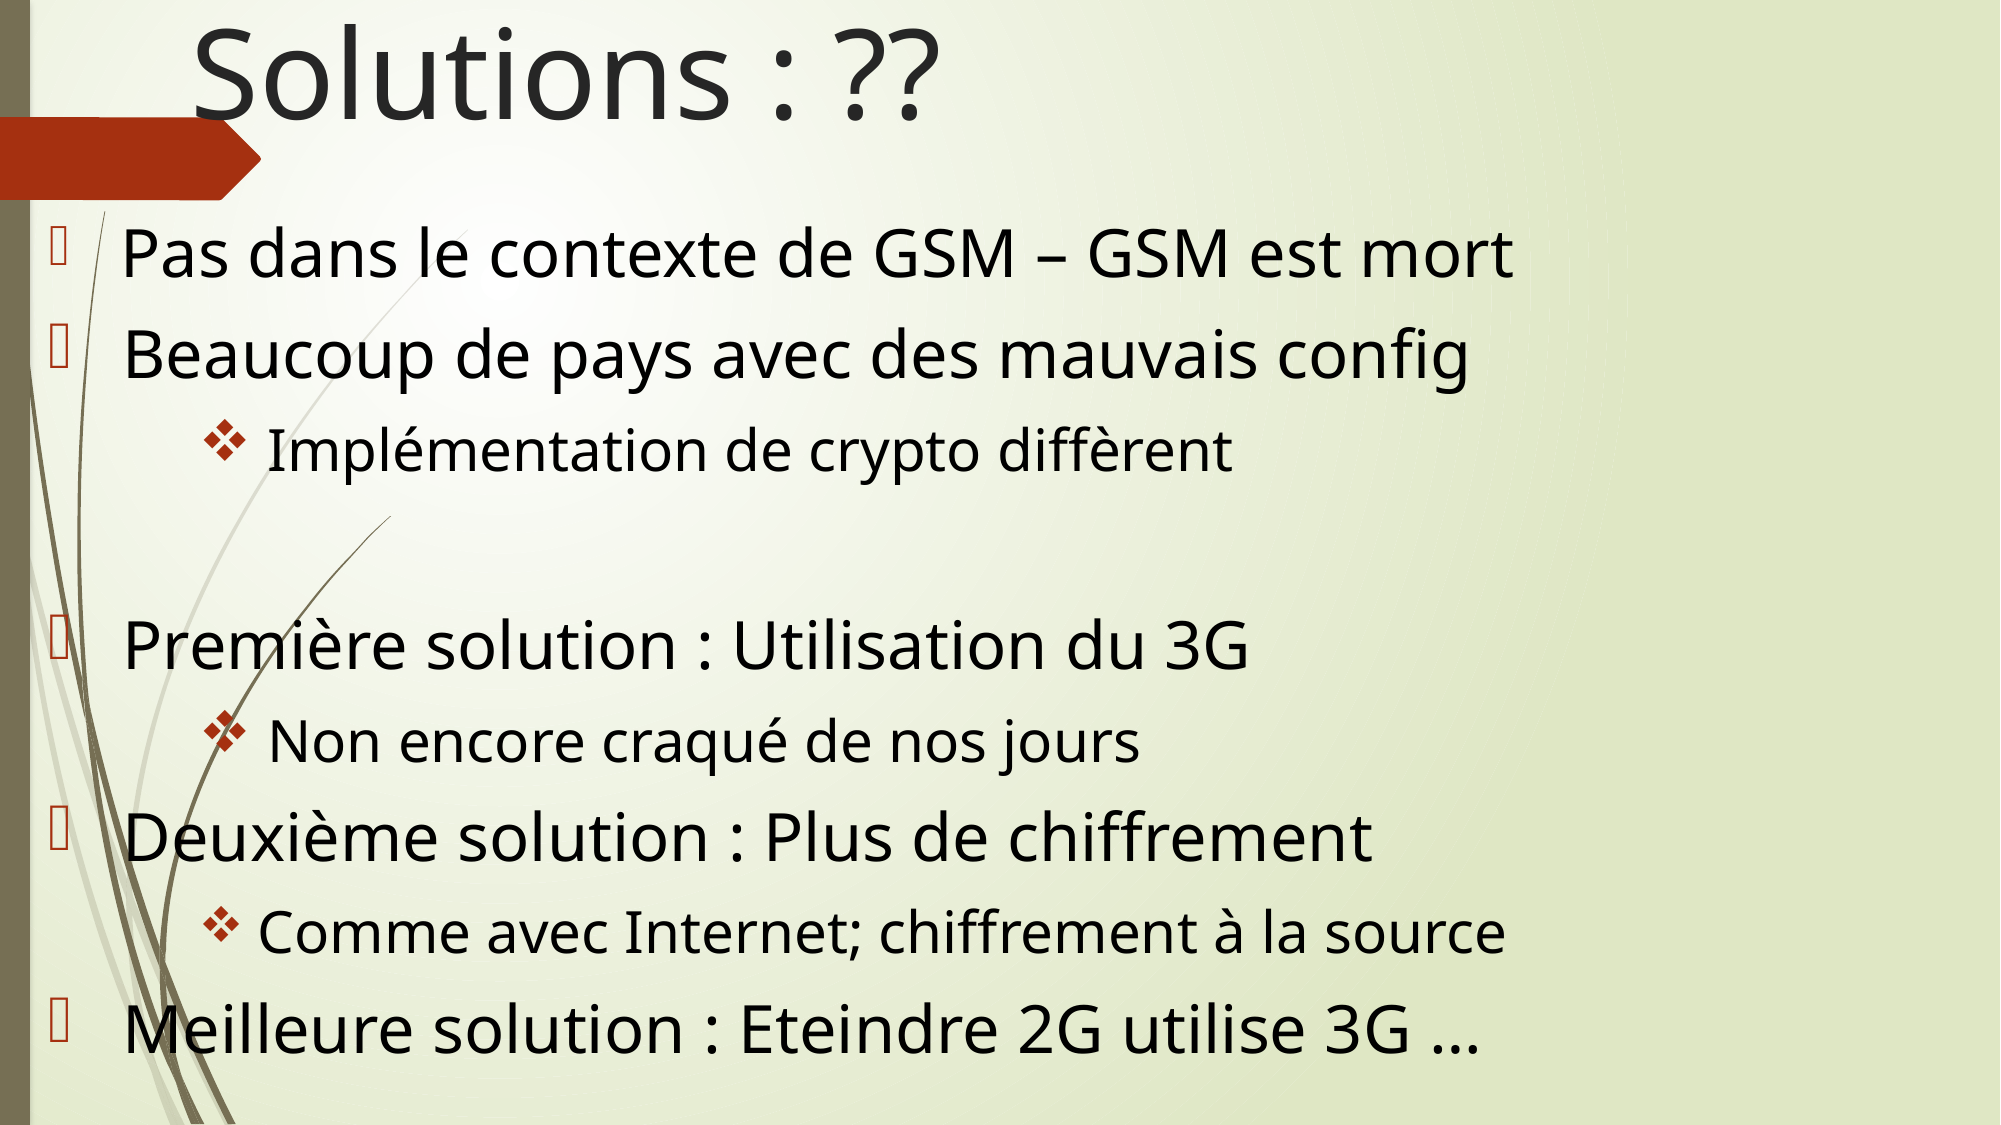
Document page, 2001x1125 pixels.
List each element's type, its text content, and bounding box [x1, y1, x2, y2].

title Solutions : ?? [175, 0, 1896, 158]
list Pas dans le contexte de GSM – GSM est mort Beaucoup de pays avec des mauvais config Implémentation de crypto diffèrent Première solution : Utilisation du 3G Non encore craqué de nos jours Deuxième solution : Plus de chiffrement Comme avec Internet; chiffrement à la source Meilleure solution : Eteindre 2G utilise 3G … [34, 203, 2000, 1095]
